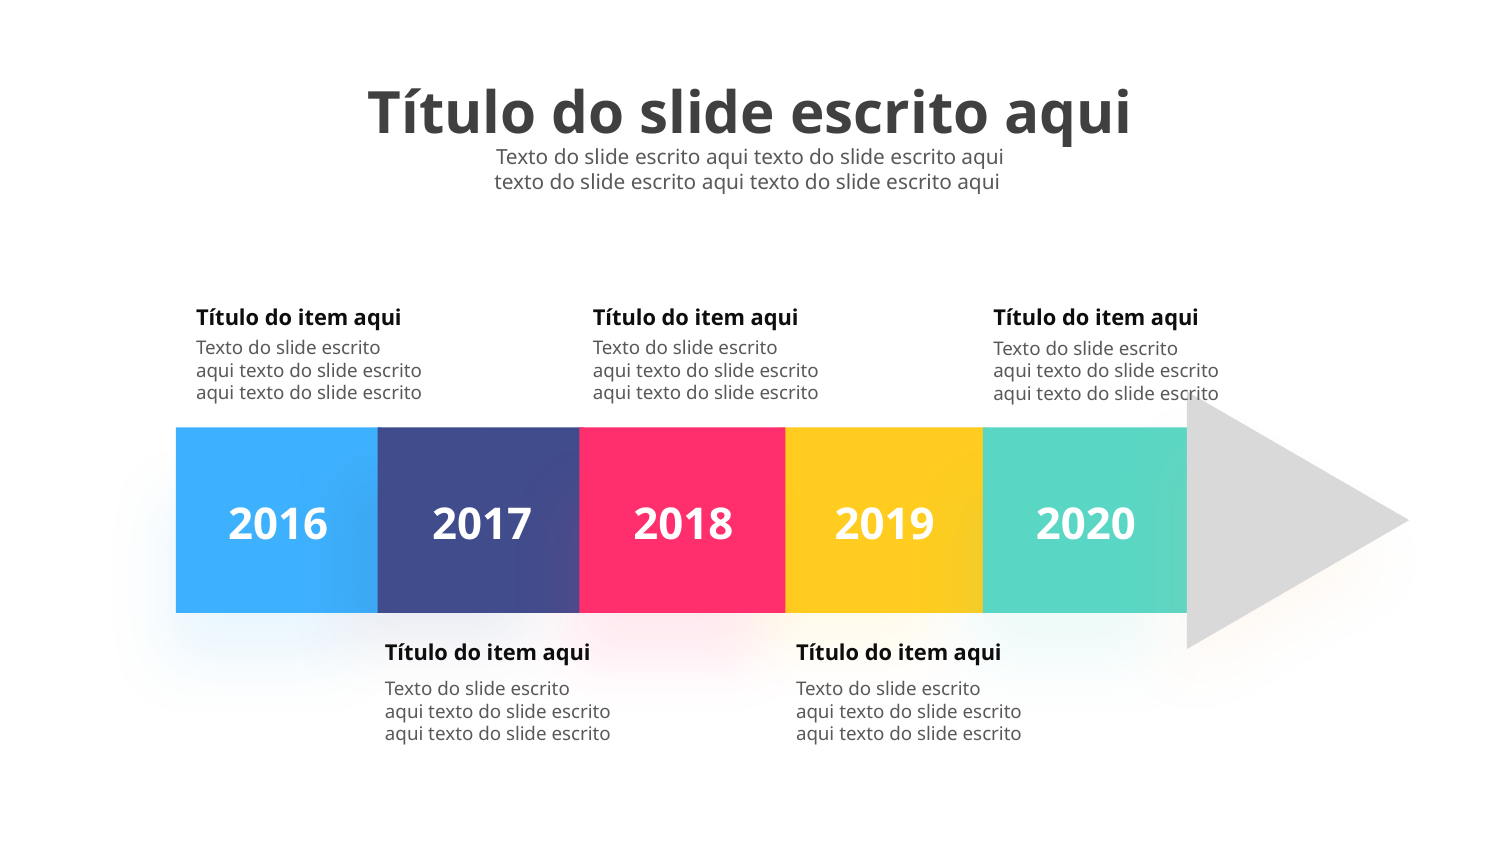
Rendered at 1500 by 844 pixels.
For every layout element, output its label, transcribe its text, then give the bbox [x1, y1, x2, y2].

text_box Título do item aqui [370, 630, 643, 672]
text_box Título do item aqui [978, 296, 1251, 338]
text_box Título do item aqui [181, 296, 454, 338]
text_box Texto do slide escrito aqui texto do slide escrito aqui texto do slide escrito [781, 669, 1038, 752]
text_box Título do item aqui [578, 296, 851, 338]
text_box [344, 556, 351, 614]
text_box [578, 426, 786, 614]
text_box [982, 426, 1185, 614]
text_box Título do item aqui [781, 630, 1054, 672]
text_box 2016 [203, 488, 353, 556]
text_box 2017 [407, 488, 557, 556]
text_box Texto do slide escrito aqui texto do slide escrito aqui texto do slide escrito [578, 328, 835, 411]
text_box Texto do slide escrito aqui texto do slide escrito aqui texto do slide escrito [370, 669, 627, 752]
text_box 2018 [608, 488, 758, 556]
text_box [1185, 412, 1412, 651]
text_box Texto do slide escrito aqui texto do slide escrito aqui texto do slide escrito aqui texto do slide escrito aqui [464, 136, 1036, 202]
text_box [786, 426, 982, 614]
text_box Texto do slide escrito aqui texto do slide escrito aqui texto do slide escrito [181, 328, 438, 411]
text_box Texto do slide escrito aqui texto do slide escrito aqui texto do slide escrito [978, 329, 1235, 412]
text_box [353, 426, 578, 614]
text_box [175, 426, 377, 614]
text_box 2020 [1011, 488, 1161, 556]
text_box 2019 [809, 488, 960, 556]
text_box Título do slide escrito aqui [293, 67, 1207, 153]
